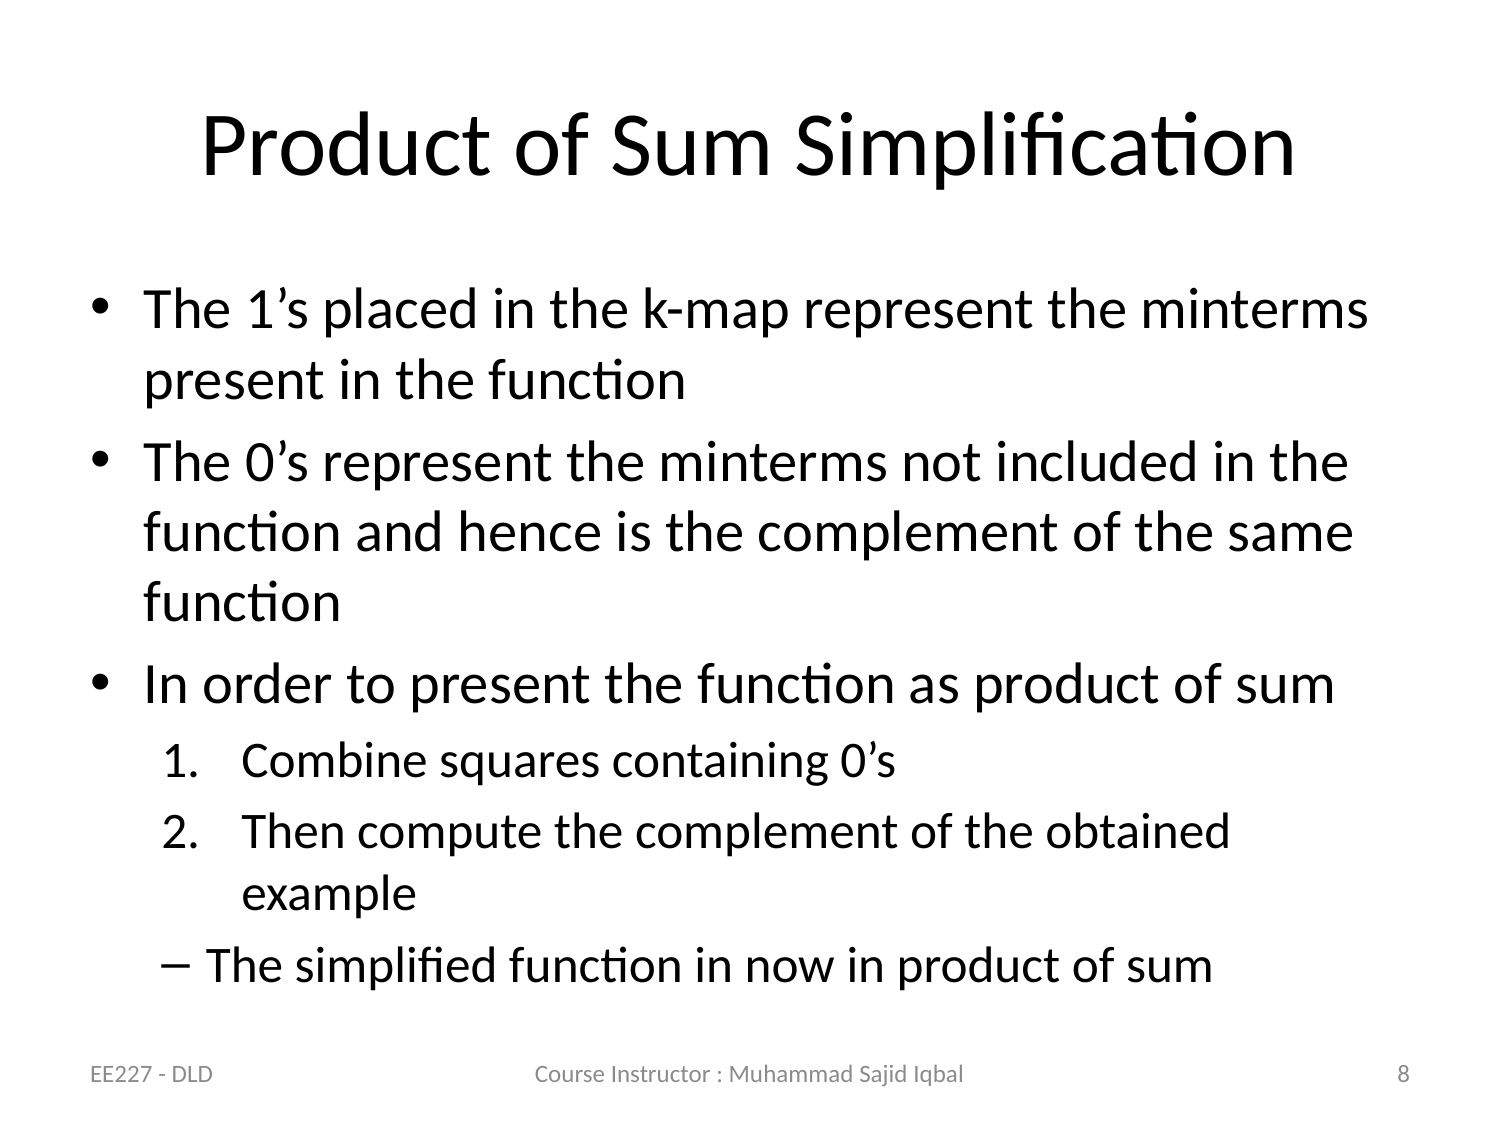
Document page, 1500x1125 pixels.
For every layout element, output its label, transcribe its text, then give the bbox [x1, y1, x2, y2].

footer Course Instructor : Muhammad Sajid Iqbal [512, 1042, 988, 1103]
title Product of Sum Simplification [75, 45, 1425, 233]
list The 1’s placed in the k-map represent the minterms present in the function The 0’s represent the minterms not included in the function and hence is the complement of the same function In order to present the function as product of sum Combine squares containing 0’s Then compute the complement of the obtained example The simplified function in now in product of sum [75, 262, 1425, 1005]
slide_number 8 [1074, 1042, 1425, 1103]
slide_number EE227 - DLD [75, 1042, 425, 1103]
